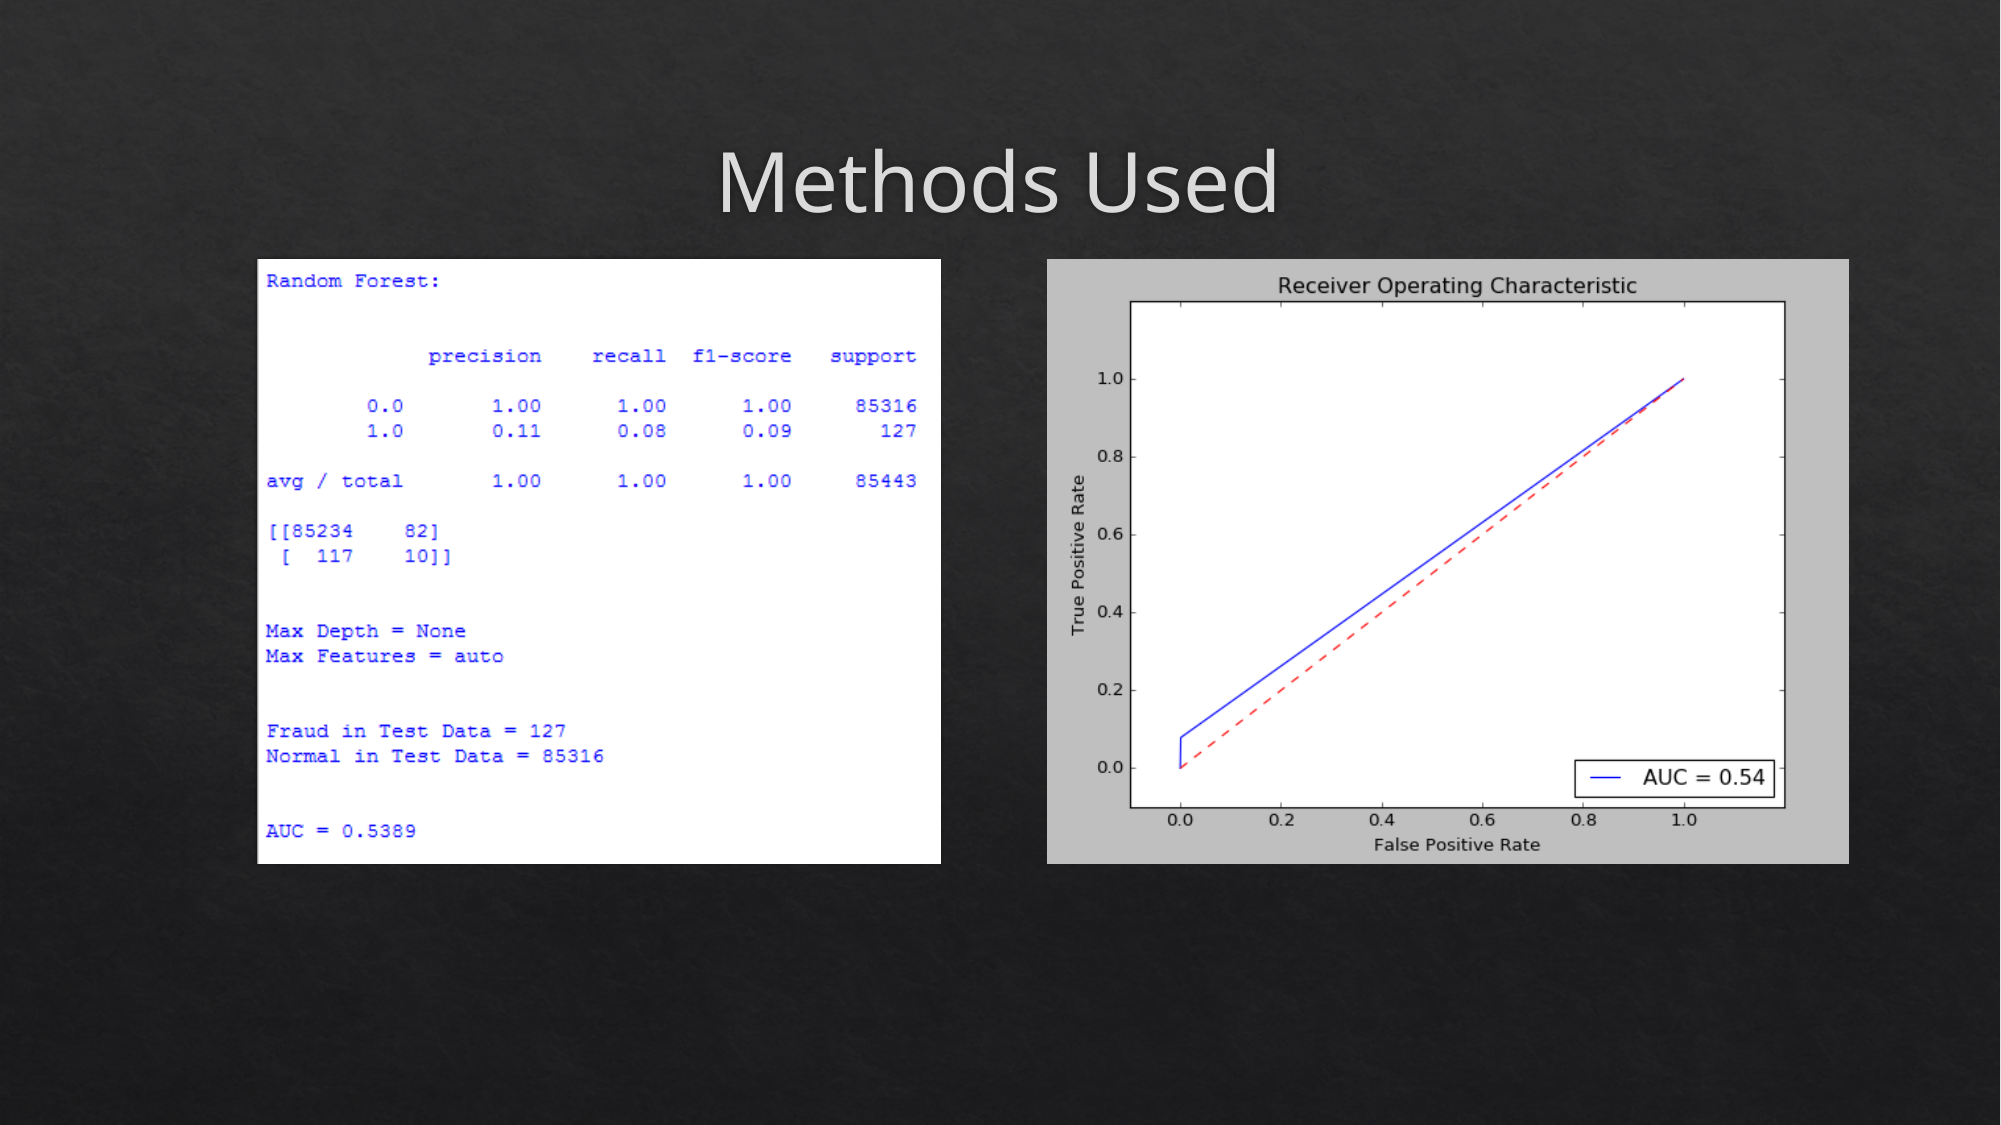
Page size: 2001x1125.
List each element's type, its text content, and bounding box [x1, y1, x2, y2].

title Methods Used [149, 99, 1849, 260]
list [256, 258, 941, 865]
picture [1047, 258, 1849, 865]
